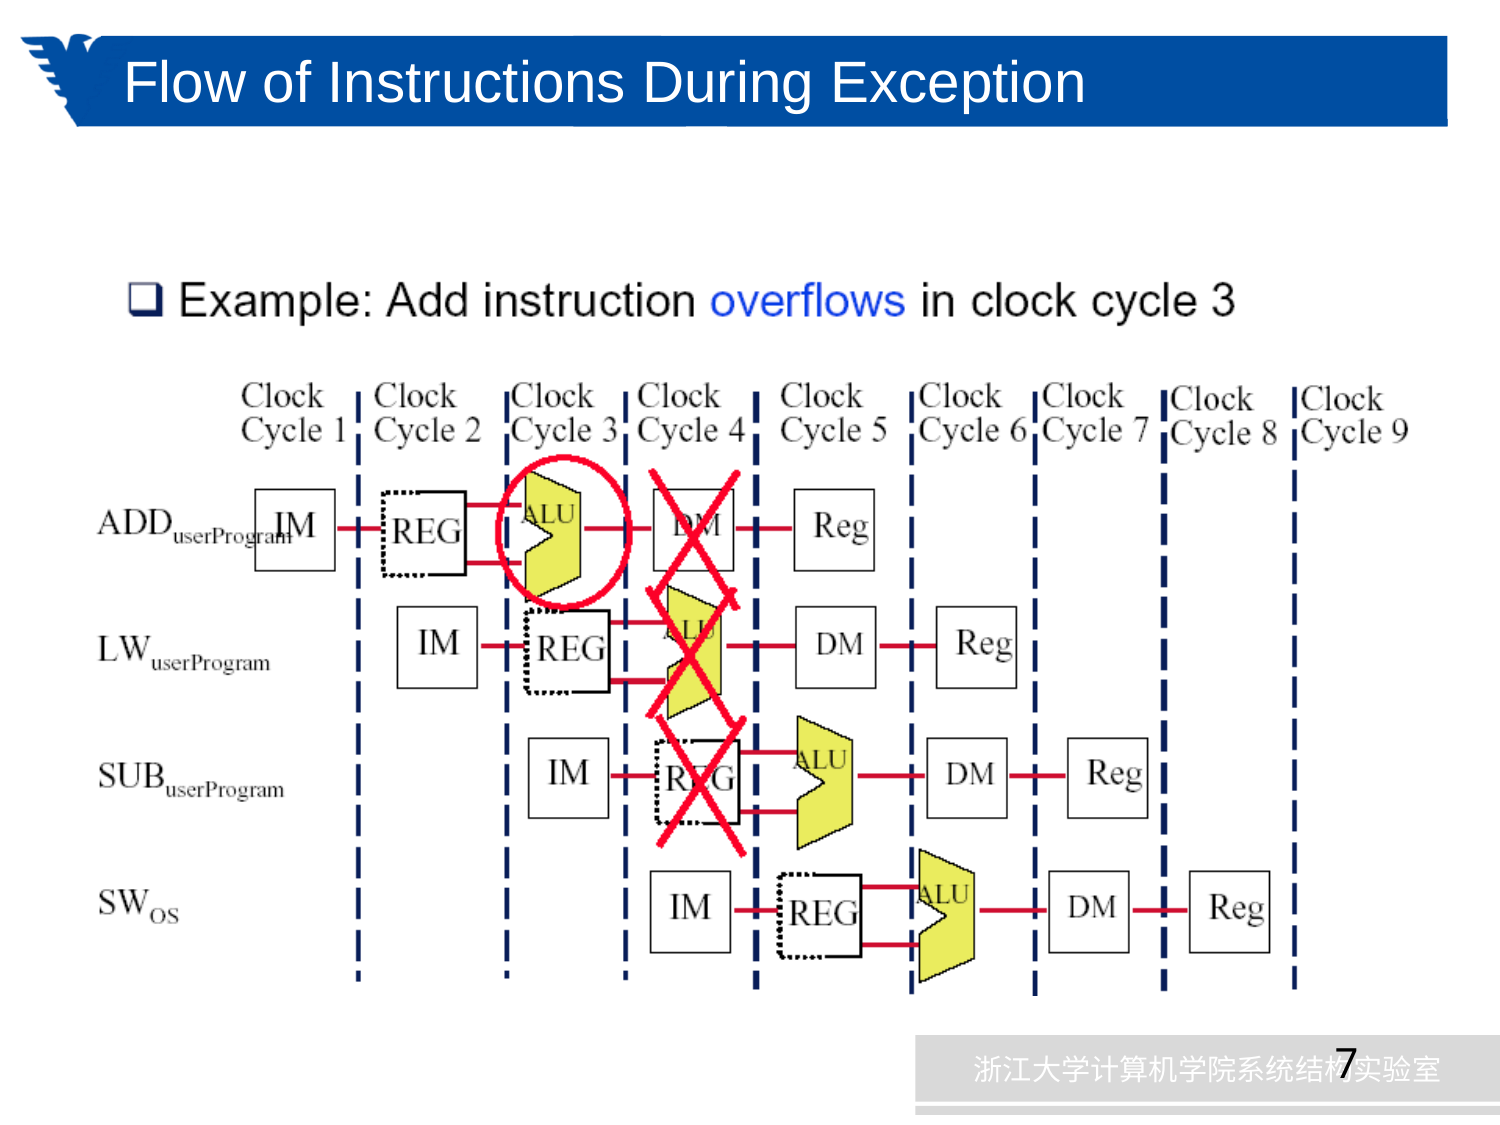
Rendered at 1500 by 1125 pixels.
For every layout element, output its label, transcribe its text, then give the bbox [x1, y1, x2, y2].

picture [74, 262, 1430, 996]
picture [5, 19, 148, 127]
title Flow of Instructions During Exception [108, 38, 1406, 121]
